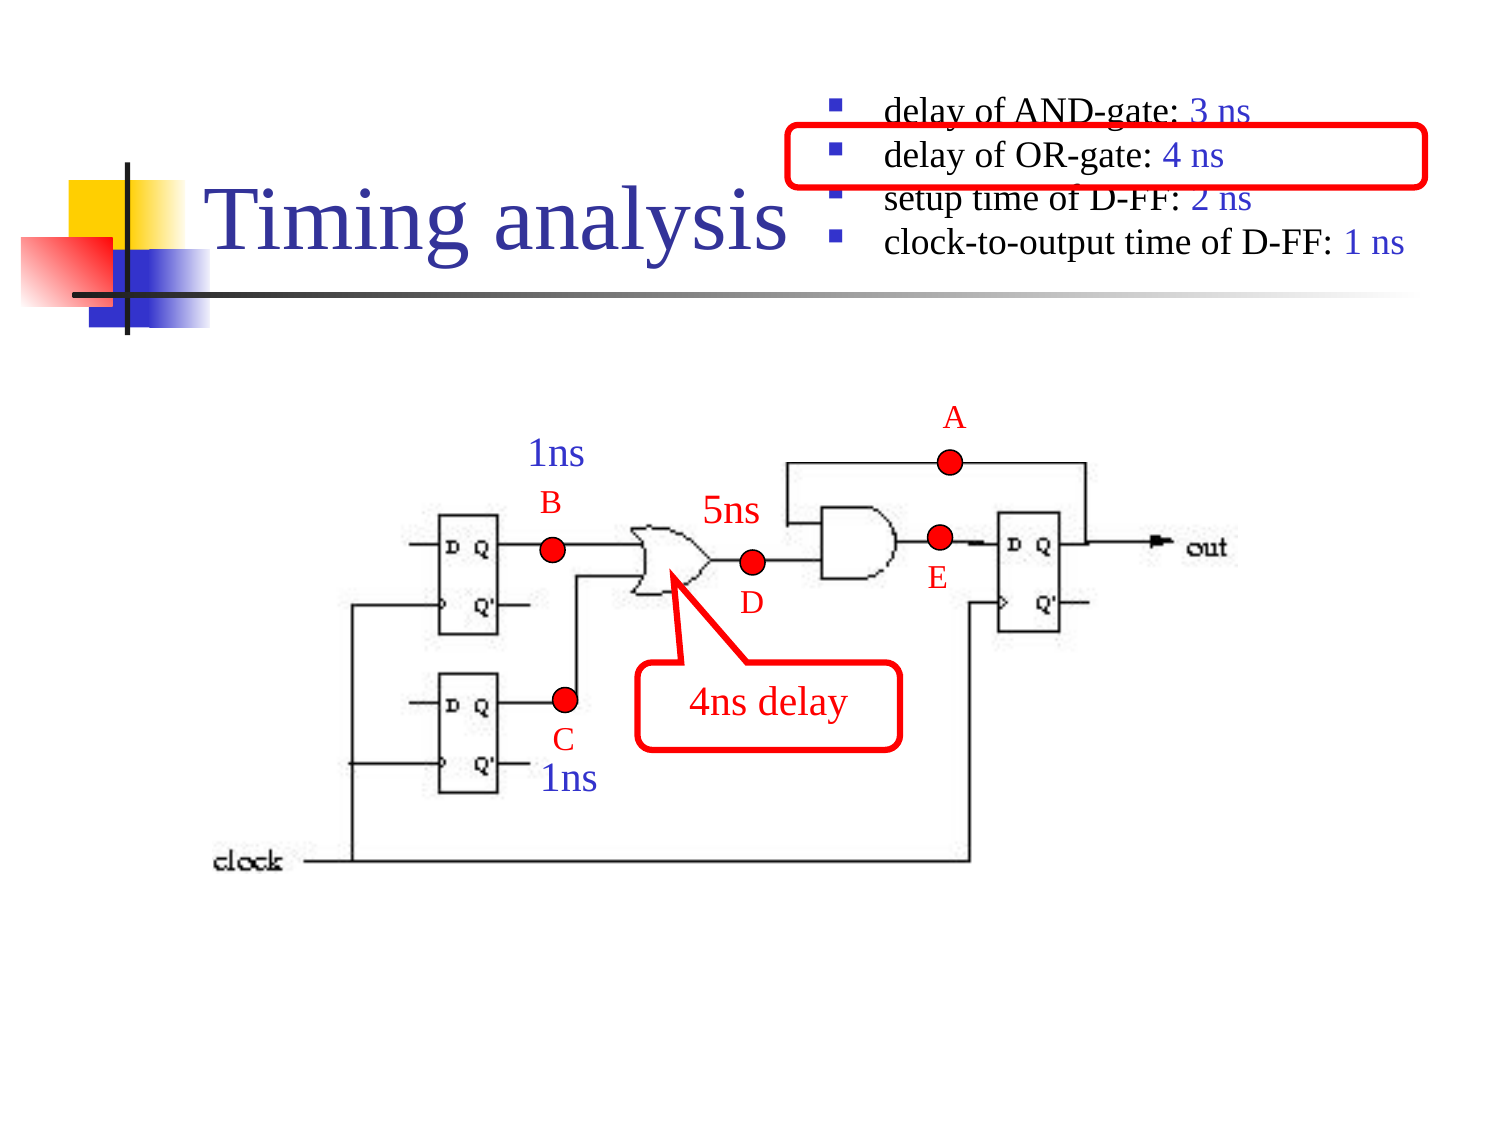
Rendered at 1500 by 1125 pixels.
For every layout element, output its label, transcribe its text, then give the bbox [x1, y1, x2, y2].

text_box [212, 387, 1238, 874]
title Timing analysis [188, 35, 1468, 275]
text_box [787, 124, 1426, 188]
list delay of AND-gate: 3 ns delay of OR-gate: 4 ns setup time of D-FF: 2 ns clock-to-output time of D-FF: 1 ns [812, 87, 1456, 307]
